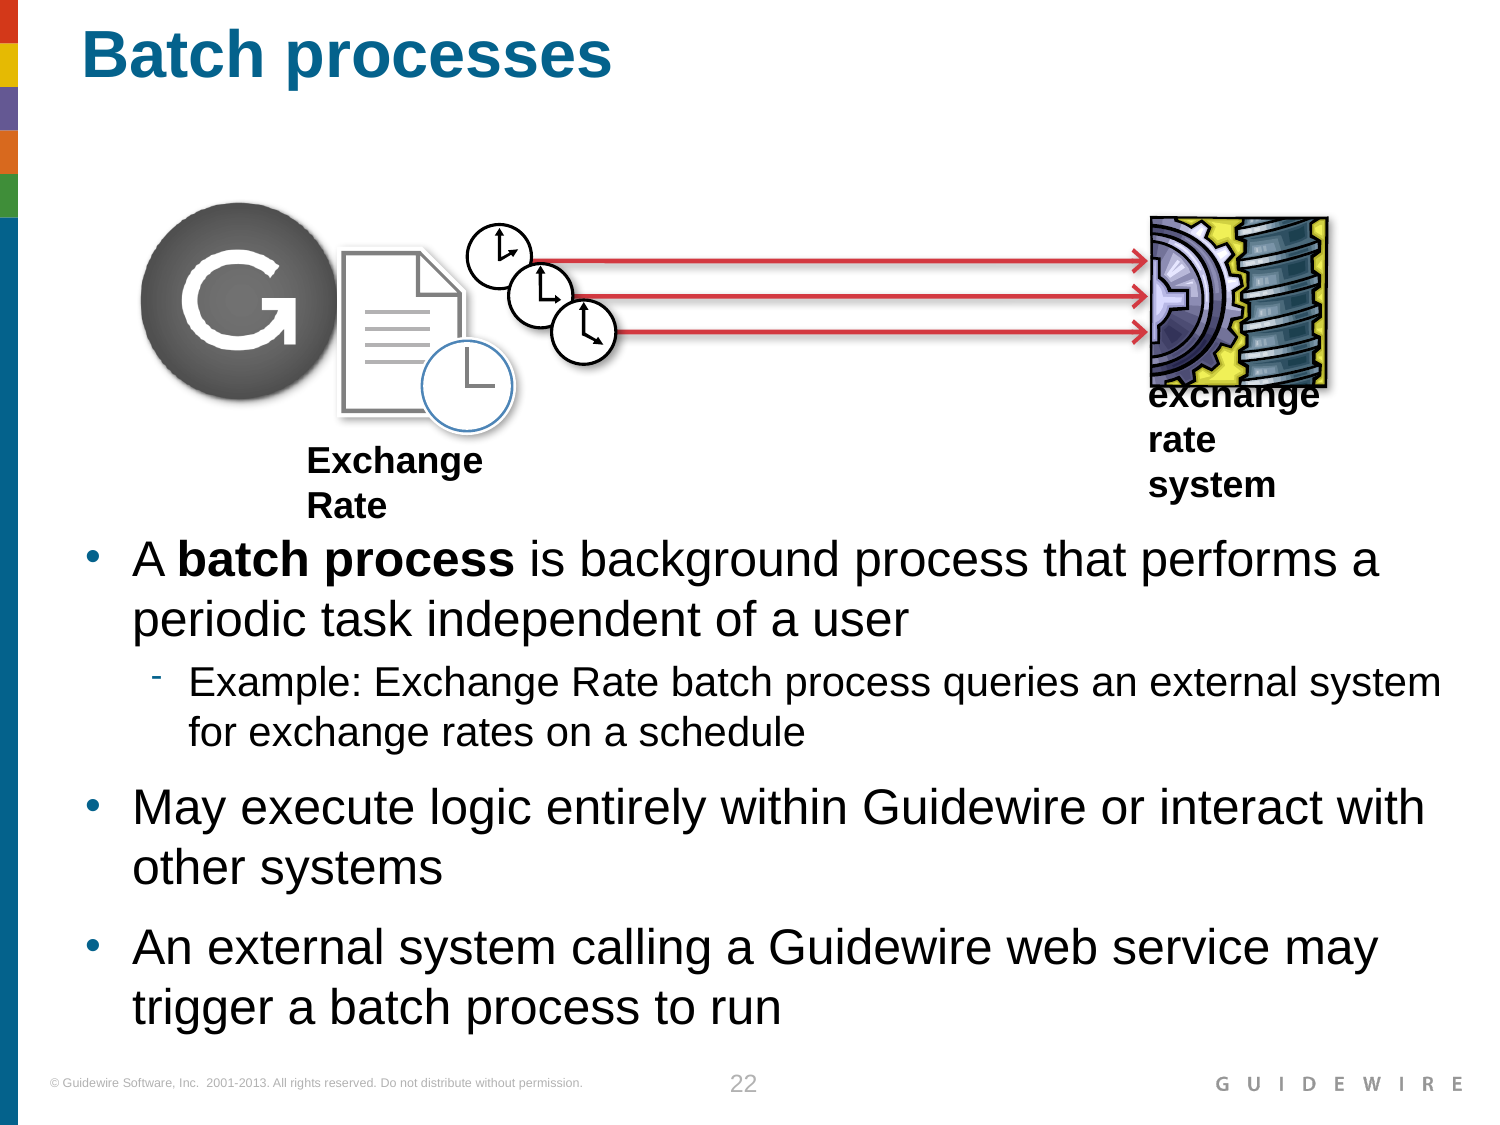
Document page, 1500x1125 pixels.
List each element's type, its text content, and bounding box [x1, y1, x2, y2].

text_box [551, 299, 617, 365]
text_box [466, 223, 532, 255]
picture [1215, 1073, 1480, 1096]
picture [334, 244, 519, 438]
title Batch processes [81, 19, 1446, 142]
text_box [508, 263, 574, 329]
list A batch process is background process that performs a periodic task independent of a user Example: Exchange Rate batch process queries an external system for exchange rates on a schedule May execute logic entirely within Guidewire or interact with other systems An external system calling a Guidewire web service may trigger a batch process to run [85, 526, 1450, 1050]
text_box Exchange Rate [306, 436, 519, 527]
picture [137, 199, 344, 405]
picture [1149, 212, 1332, 392]
text_box exchange rate system [1147, 369, 1360, 505]
